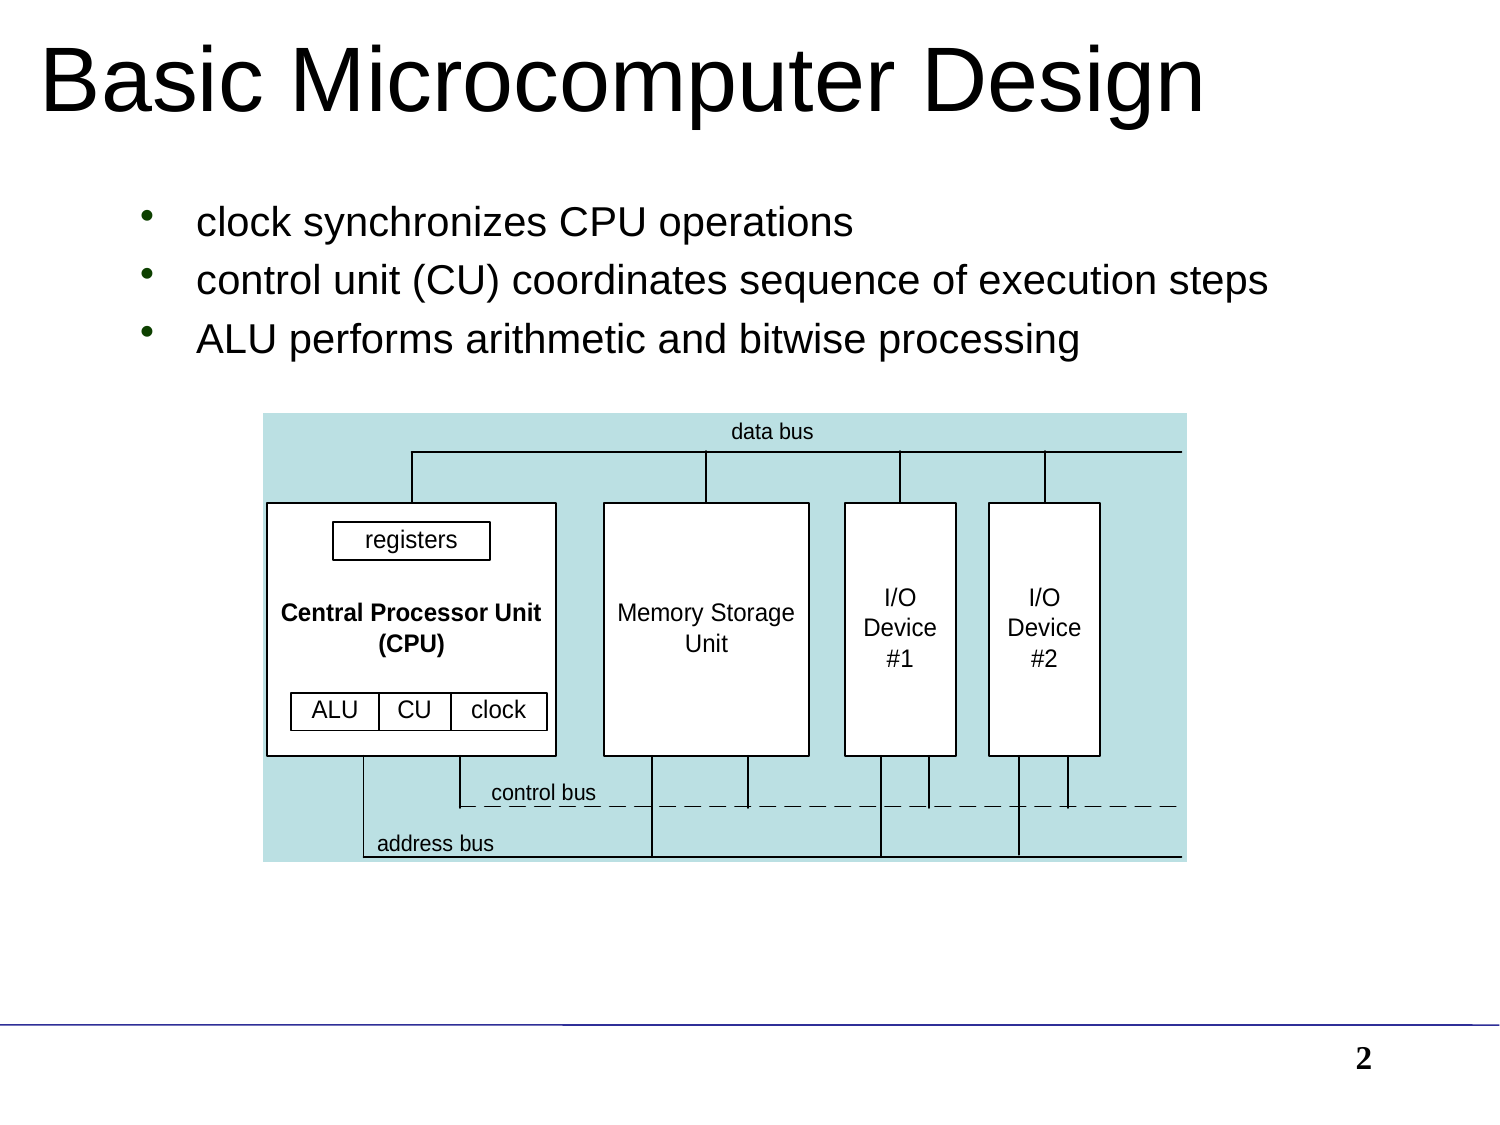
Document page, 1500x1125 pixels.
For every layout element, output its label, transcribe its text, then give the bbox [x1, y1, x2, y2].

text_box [262, 412, 1188, 863]
title Basic Microcomputer Design [24, 12, 1488, 200]
list clock synchronizes CPU operations control unit (CU) coordinates sequence of execution steps ALU performs arithmetic and bitwise processing [125, 187, 1388, 388]
slide_number 2 [1224, 1025, 1388, 1088]
